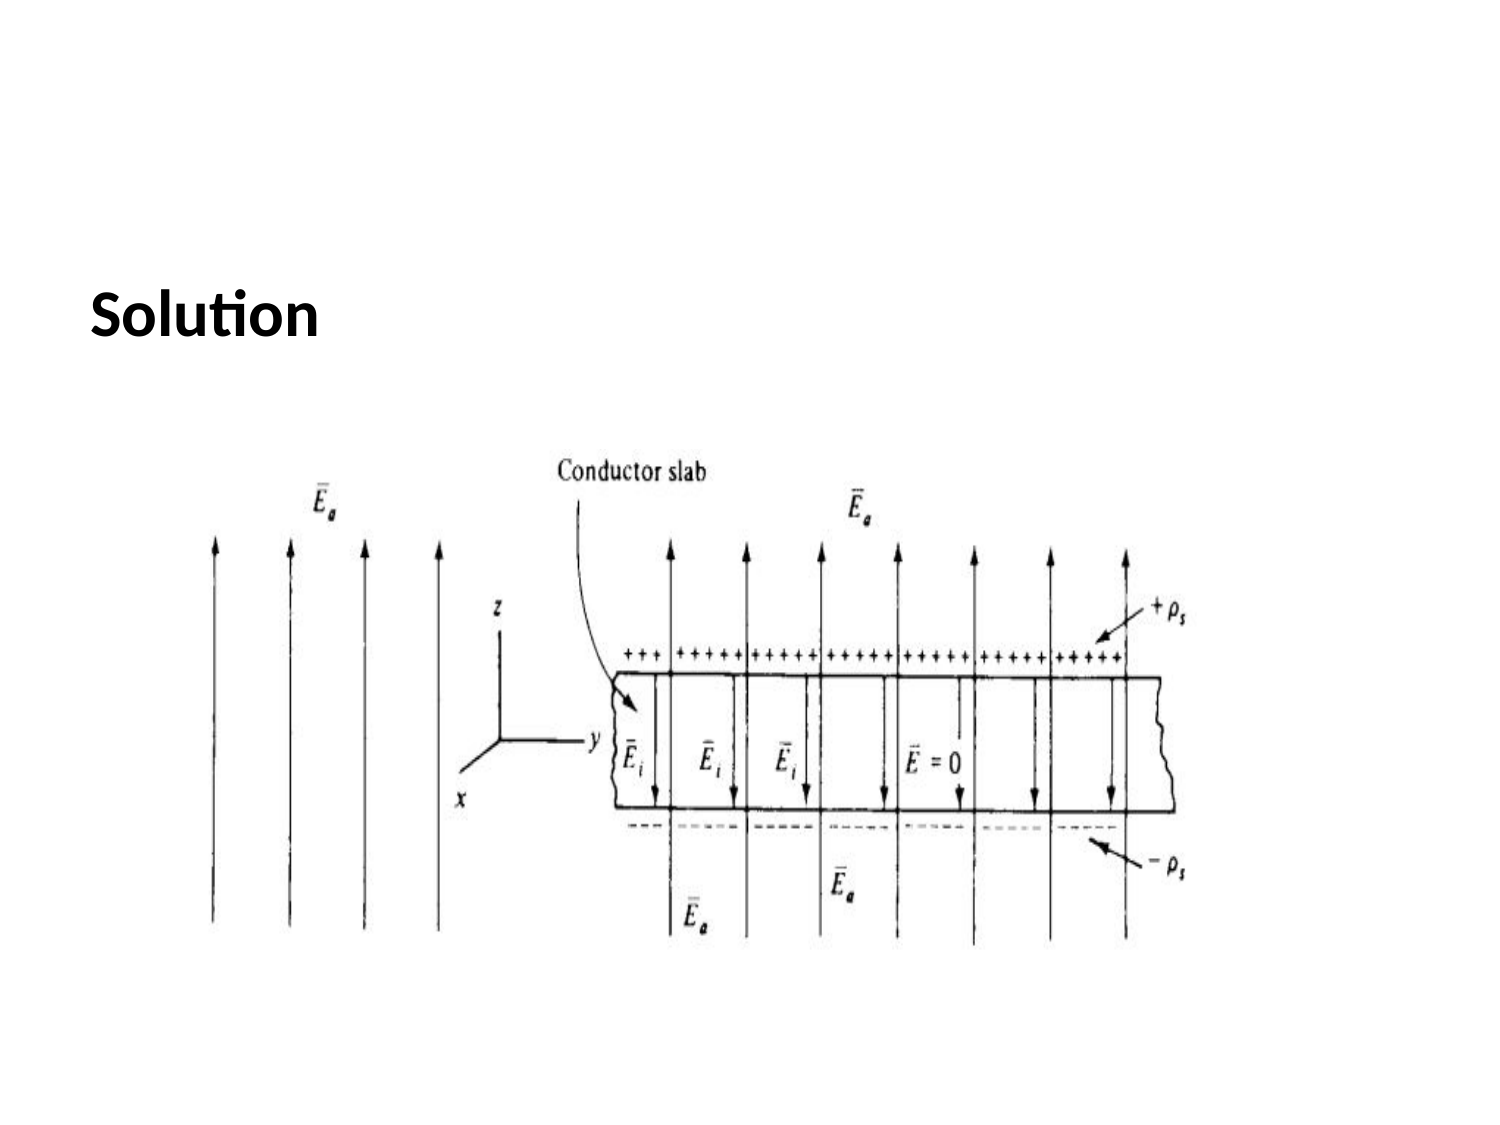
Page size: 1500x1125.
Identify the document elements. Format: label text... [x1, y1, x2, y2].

picture [162, 449, 1213, 959]
list Solution [75, 262, 1425, 1005]
